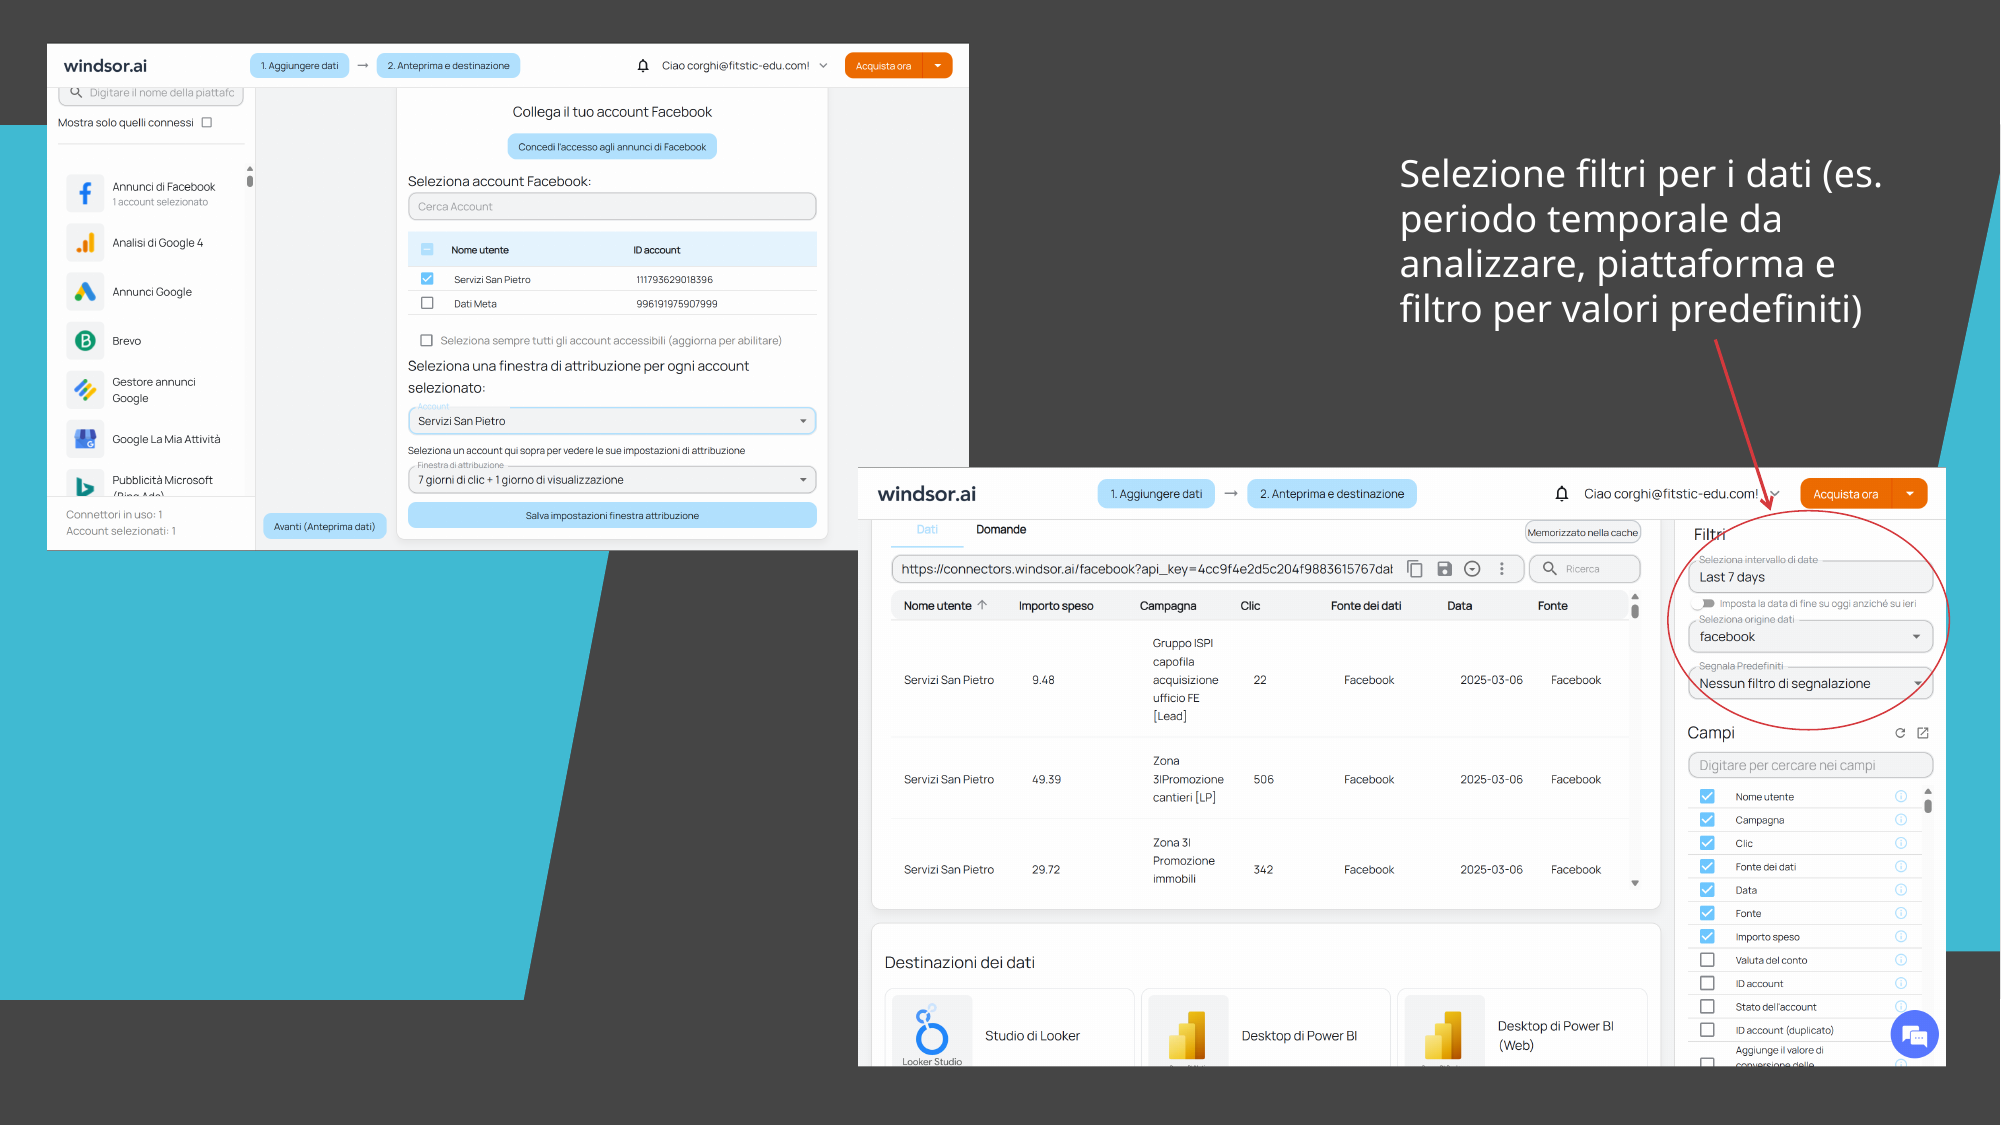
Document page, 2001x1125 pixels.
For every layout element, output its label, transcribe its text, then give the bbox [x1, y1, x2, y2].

text_box [1937, 172, 2000, 953]
text_box [0, 551, 2000, 1125]
picture [46, 42, 1947, 1067]
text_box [1715, 339, 1771, 511]
text_box [0, 124, 611, 1001]
text_box [0, 0, 2000, 466]
text_box Selezione filtri per i dati (es. periodo temporale da analizzare, piattaforma e filtro per valori predefiniti) [1384, 142, 1914, 338]
